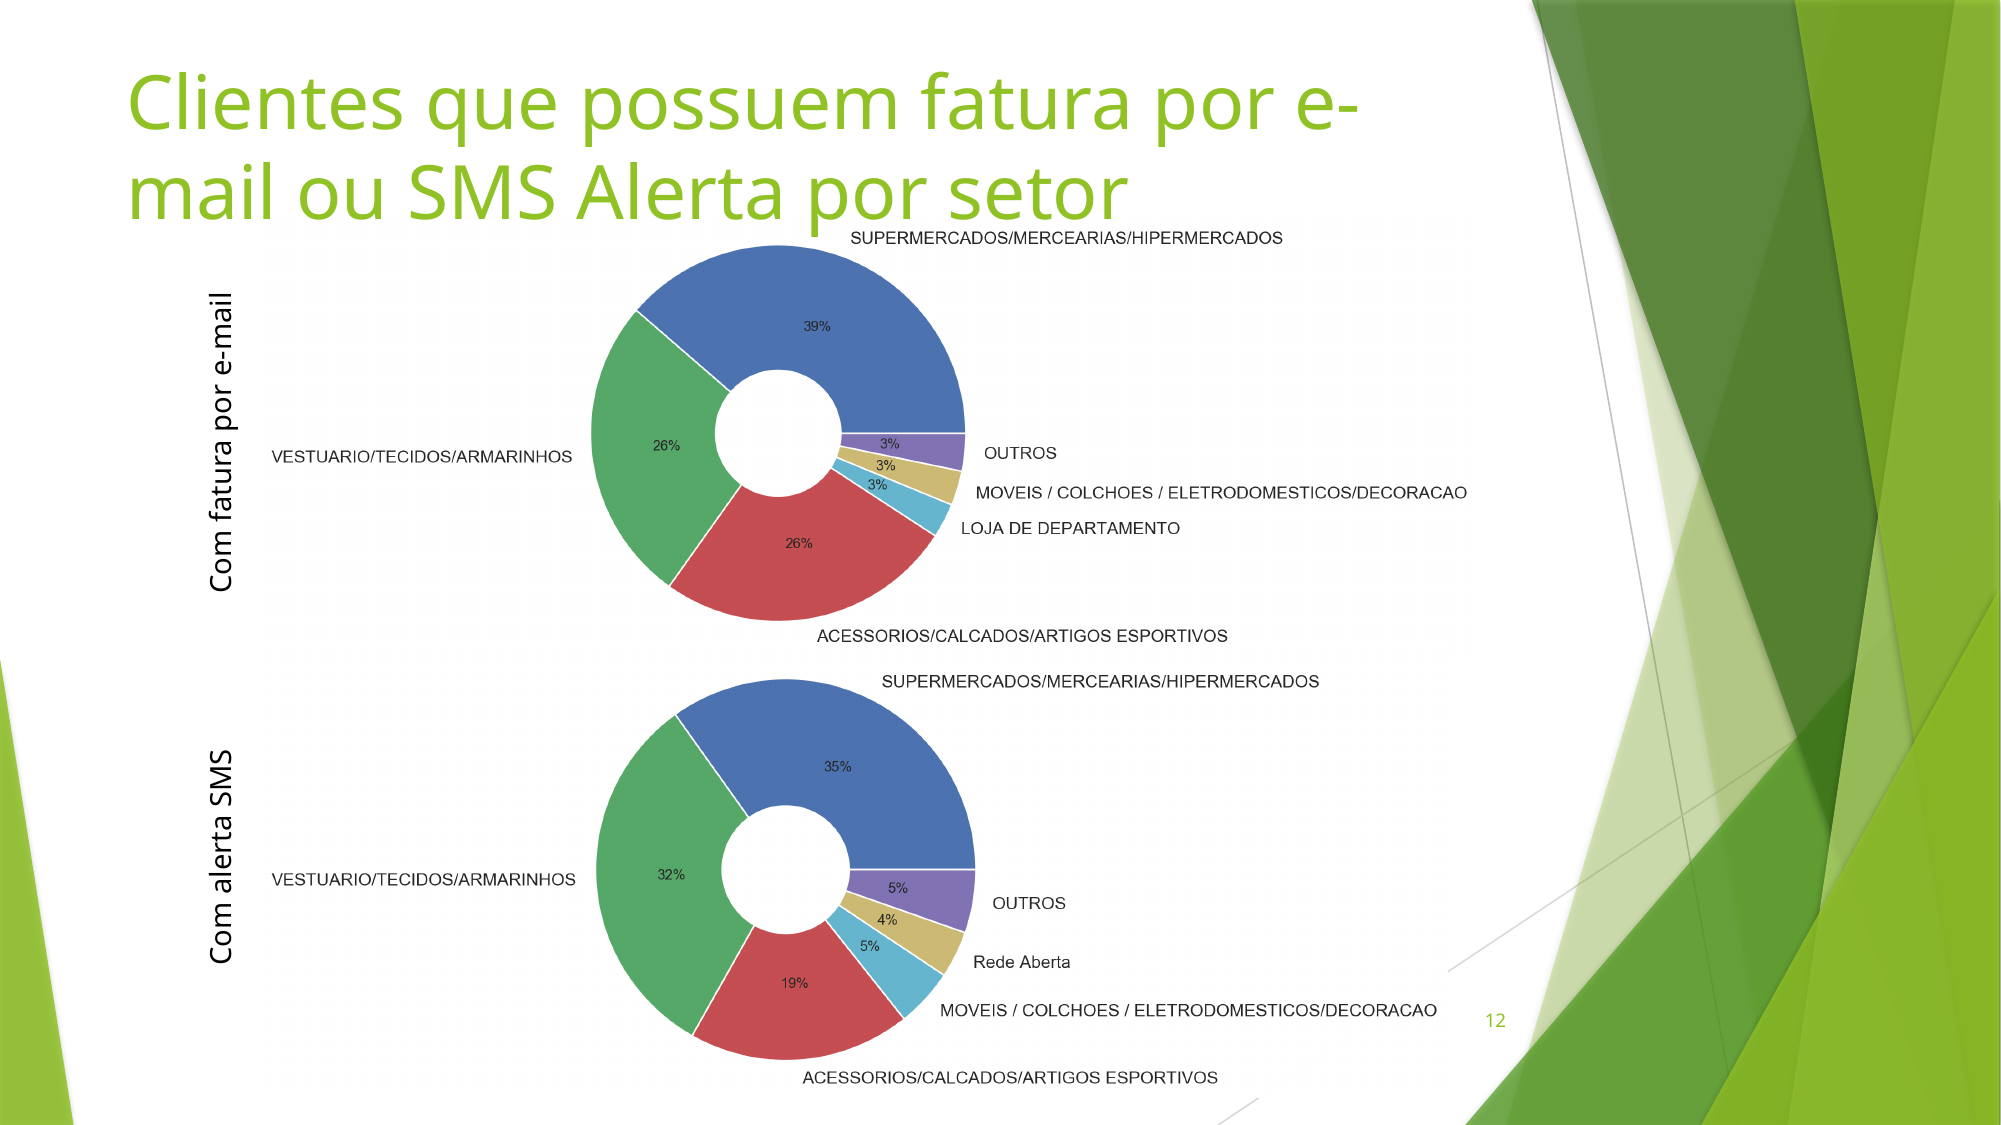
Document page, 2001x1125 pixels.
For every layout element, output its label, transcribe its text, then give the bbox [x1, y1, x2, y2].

text_box Com alerta SMS [194, 761, 254, 981]
title Clientes que possuem fatura por e-mail ou SMS Alerta por setor [111, 47, 1522, 265]
text_box Com fatura por e-mail [194, 299, 254, 609]
picture [259, 207, 1479, 1099]
slide_number 12 [1452, 991, 1522, 1051]
